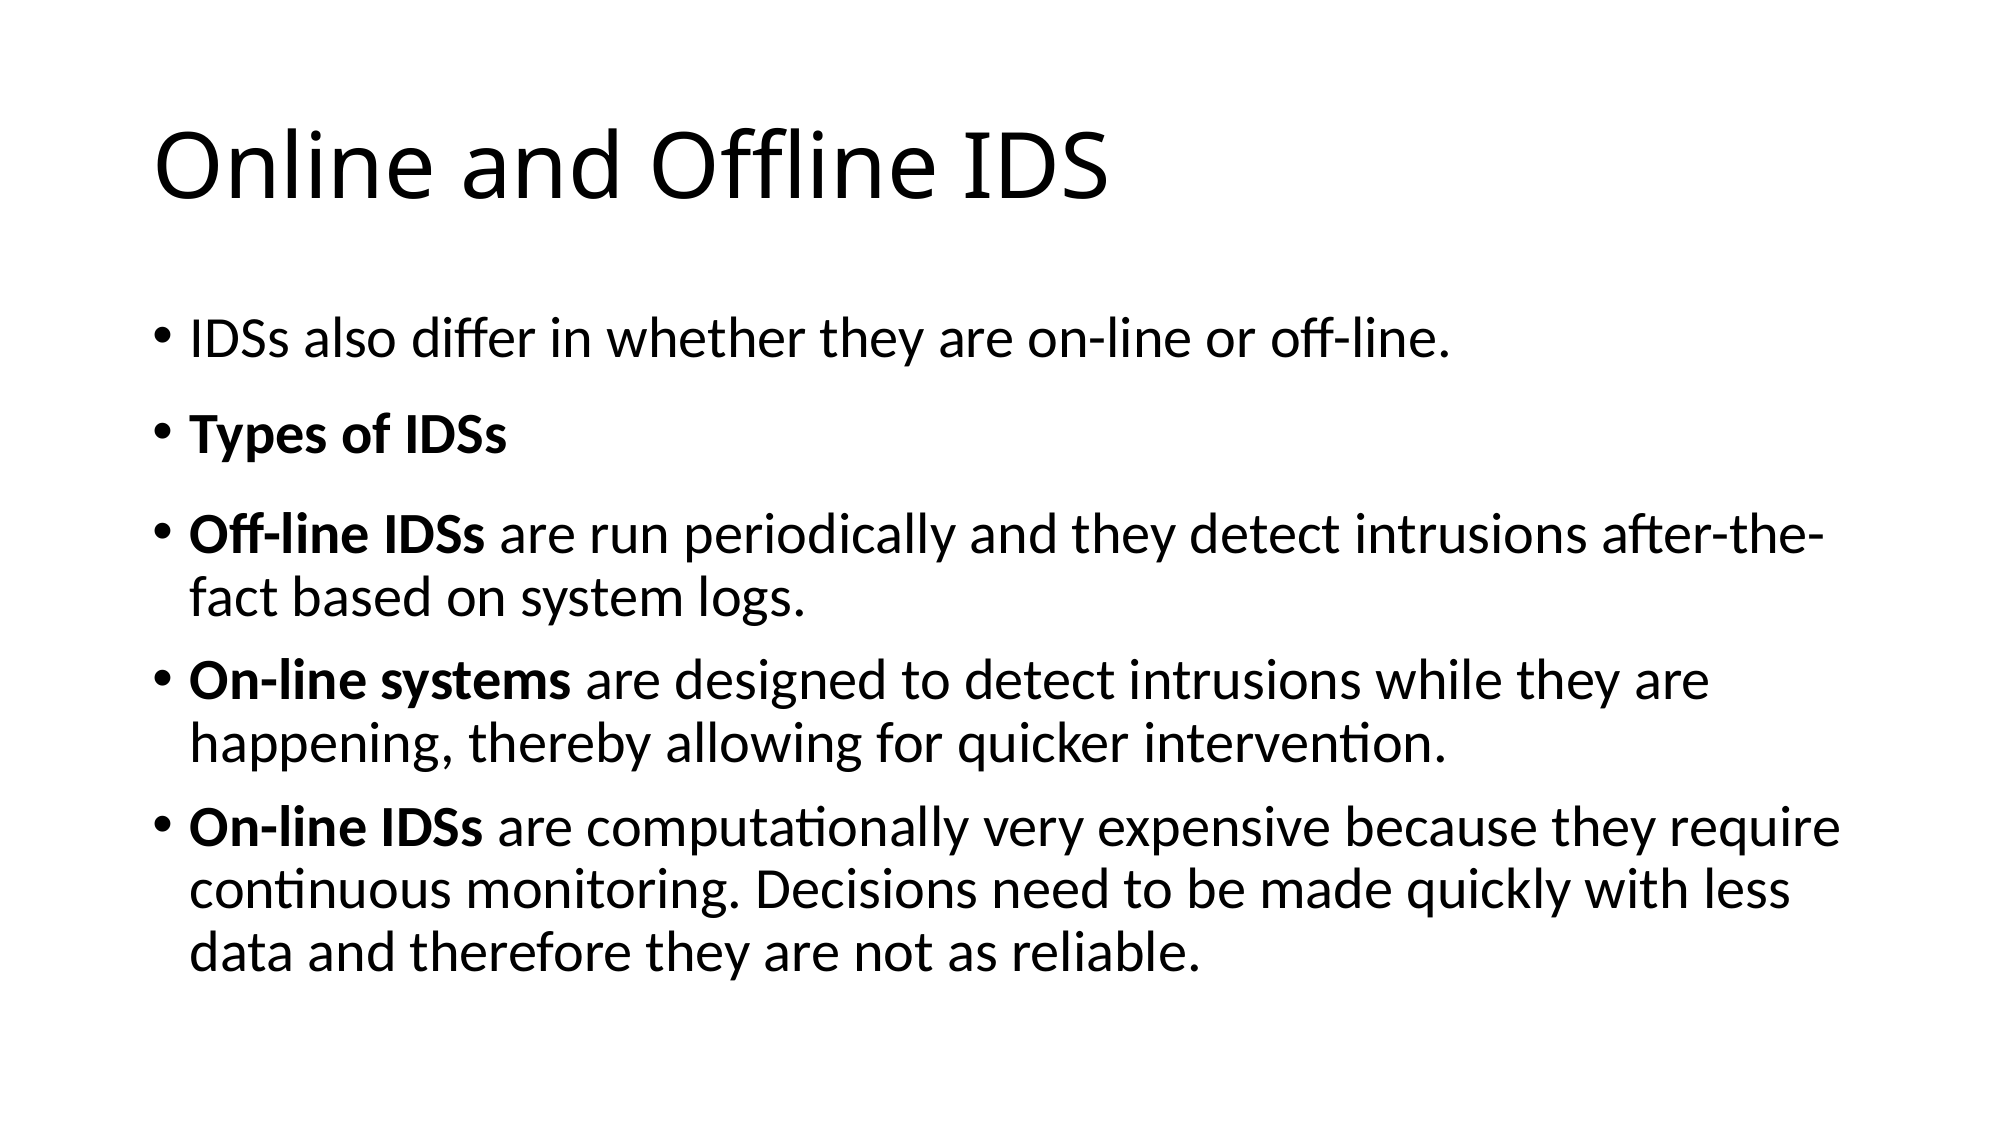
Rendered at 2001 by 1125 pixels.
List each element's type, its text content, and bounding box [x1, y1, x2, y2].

list IDSs also differ in whether they are on-line or off-line. Types of IDSs Off-line IDSs are run periodically and they detect intrusions after-the-fact based on system logs. On-line systems are designed to detect intrusions while they are happening, thereby allowing for quicker intervention. On-line IDSs are computationally very expensive because they require continuous monitoring. Decisions need to be made quickly with less data and therefore they are not as reliable. [137, 299, 1863, 1014]
title Online and Offline IDS [137, 59, 1863, 278]
